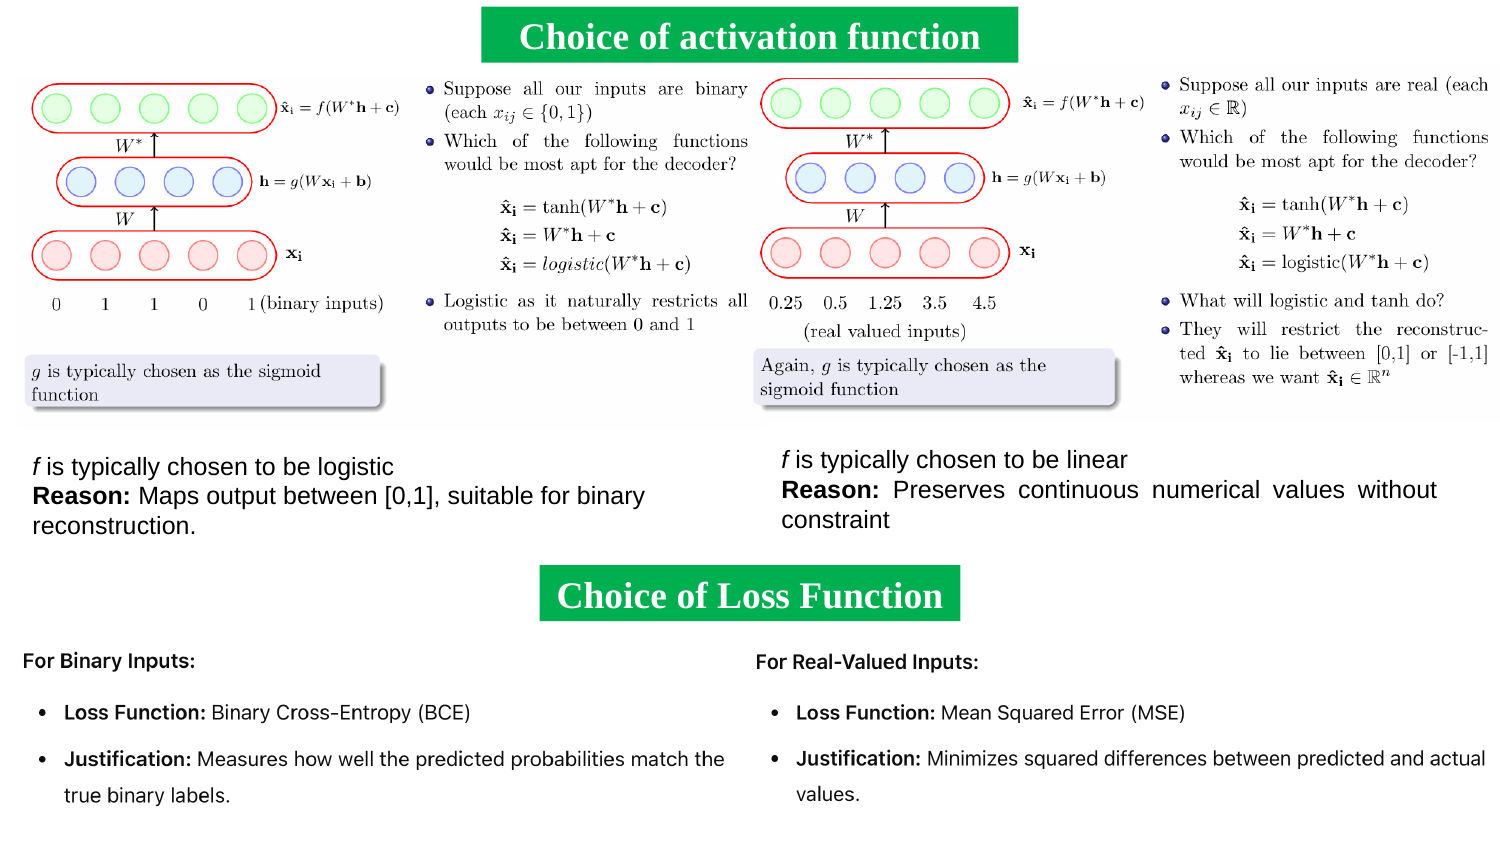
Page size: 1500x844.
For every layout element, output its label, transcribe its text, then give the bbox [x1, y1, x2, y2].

text_box Choice of Loss Function [539, 565, 961, 622]
text_box f is typically chosen to be logistic Reason: Maps output between [0,1], suitable for binary reconstruction. [17, 442, 750, 548]
text_box Choice of activation function [481, 6, 1019, 63]
picture [17, 635, 1500, 825]
picture [17, 63, 1500, 429]
text_box f is typically chosen to be linear Reason: Preserves continuous numerical values without constraint [766, 435, 1454, 541]
